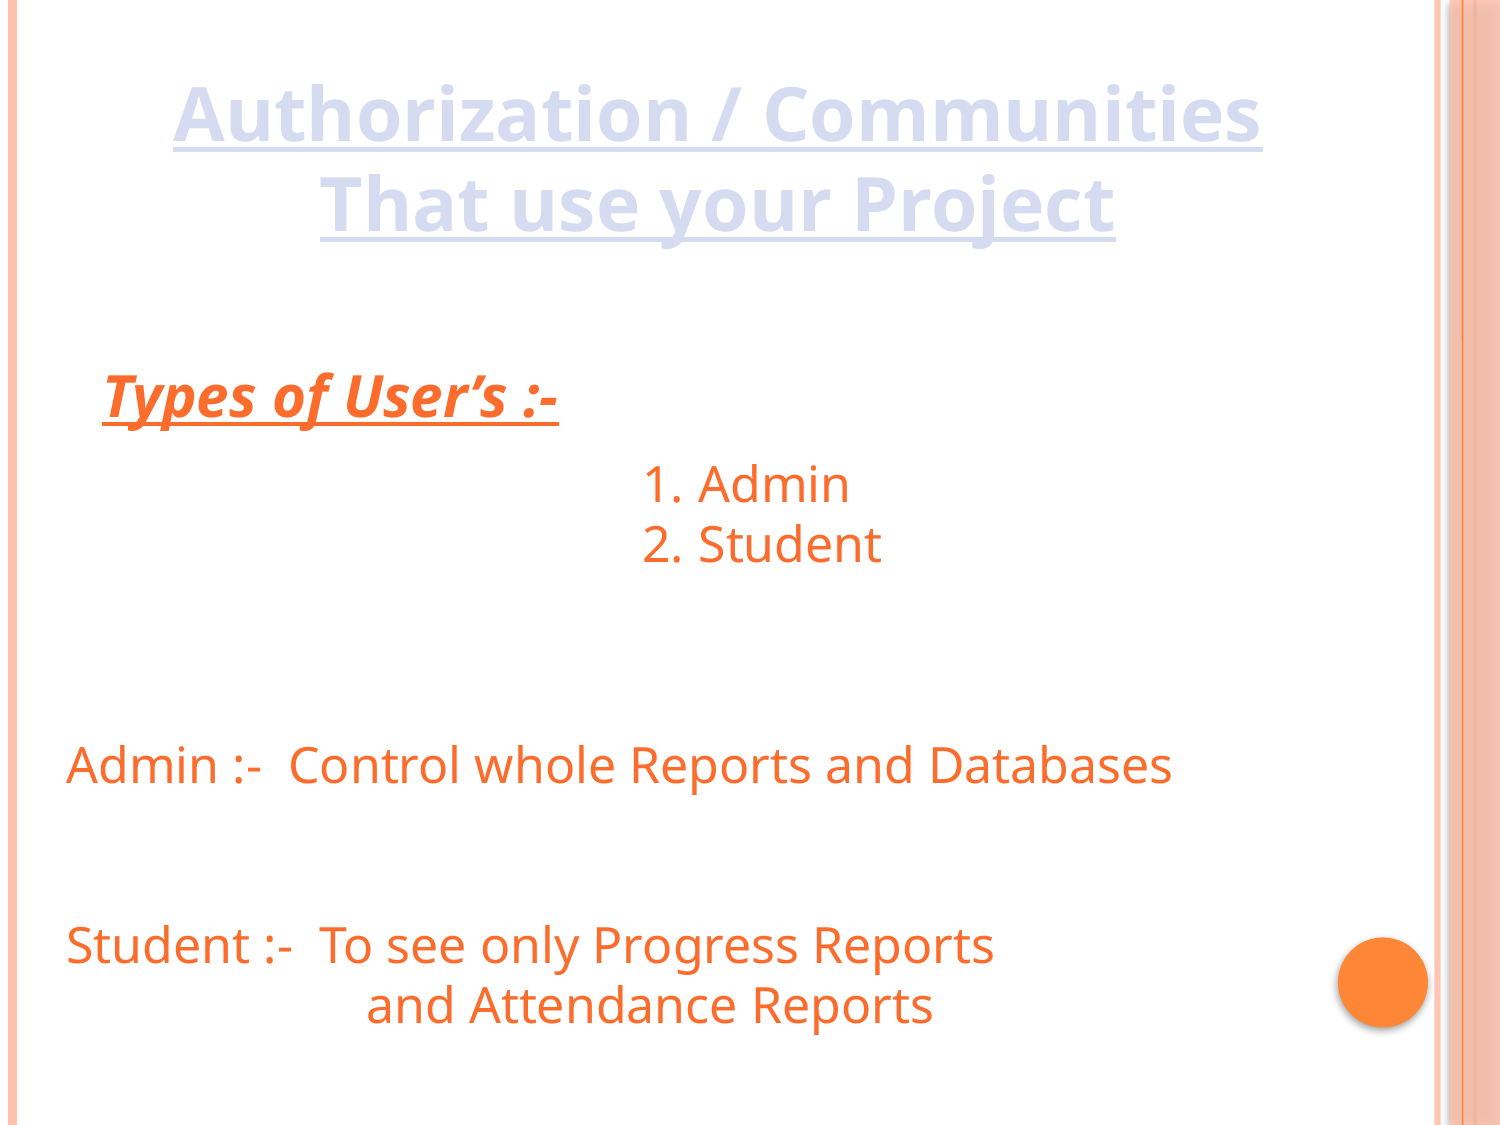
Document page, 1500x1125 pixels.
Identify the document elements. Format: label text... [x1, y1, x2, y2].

text_box Admin :- Control whole Reports and Databases Student :- To see only Progress Reports and Attendance Reports [51, 726, 1190, 1042]
text_box Authorization / Communities That use your Project [158, 58, 1278, 254]
text_box Admin Student [627, 445, 898, 580]
text_box Types of User’s :- [87, 351, 574, 437]
